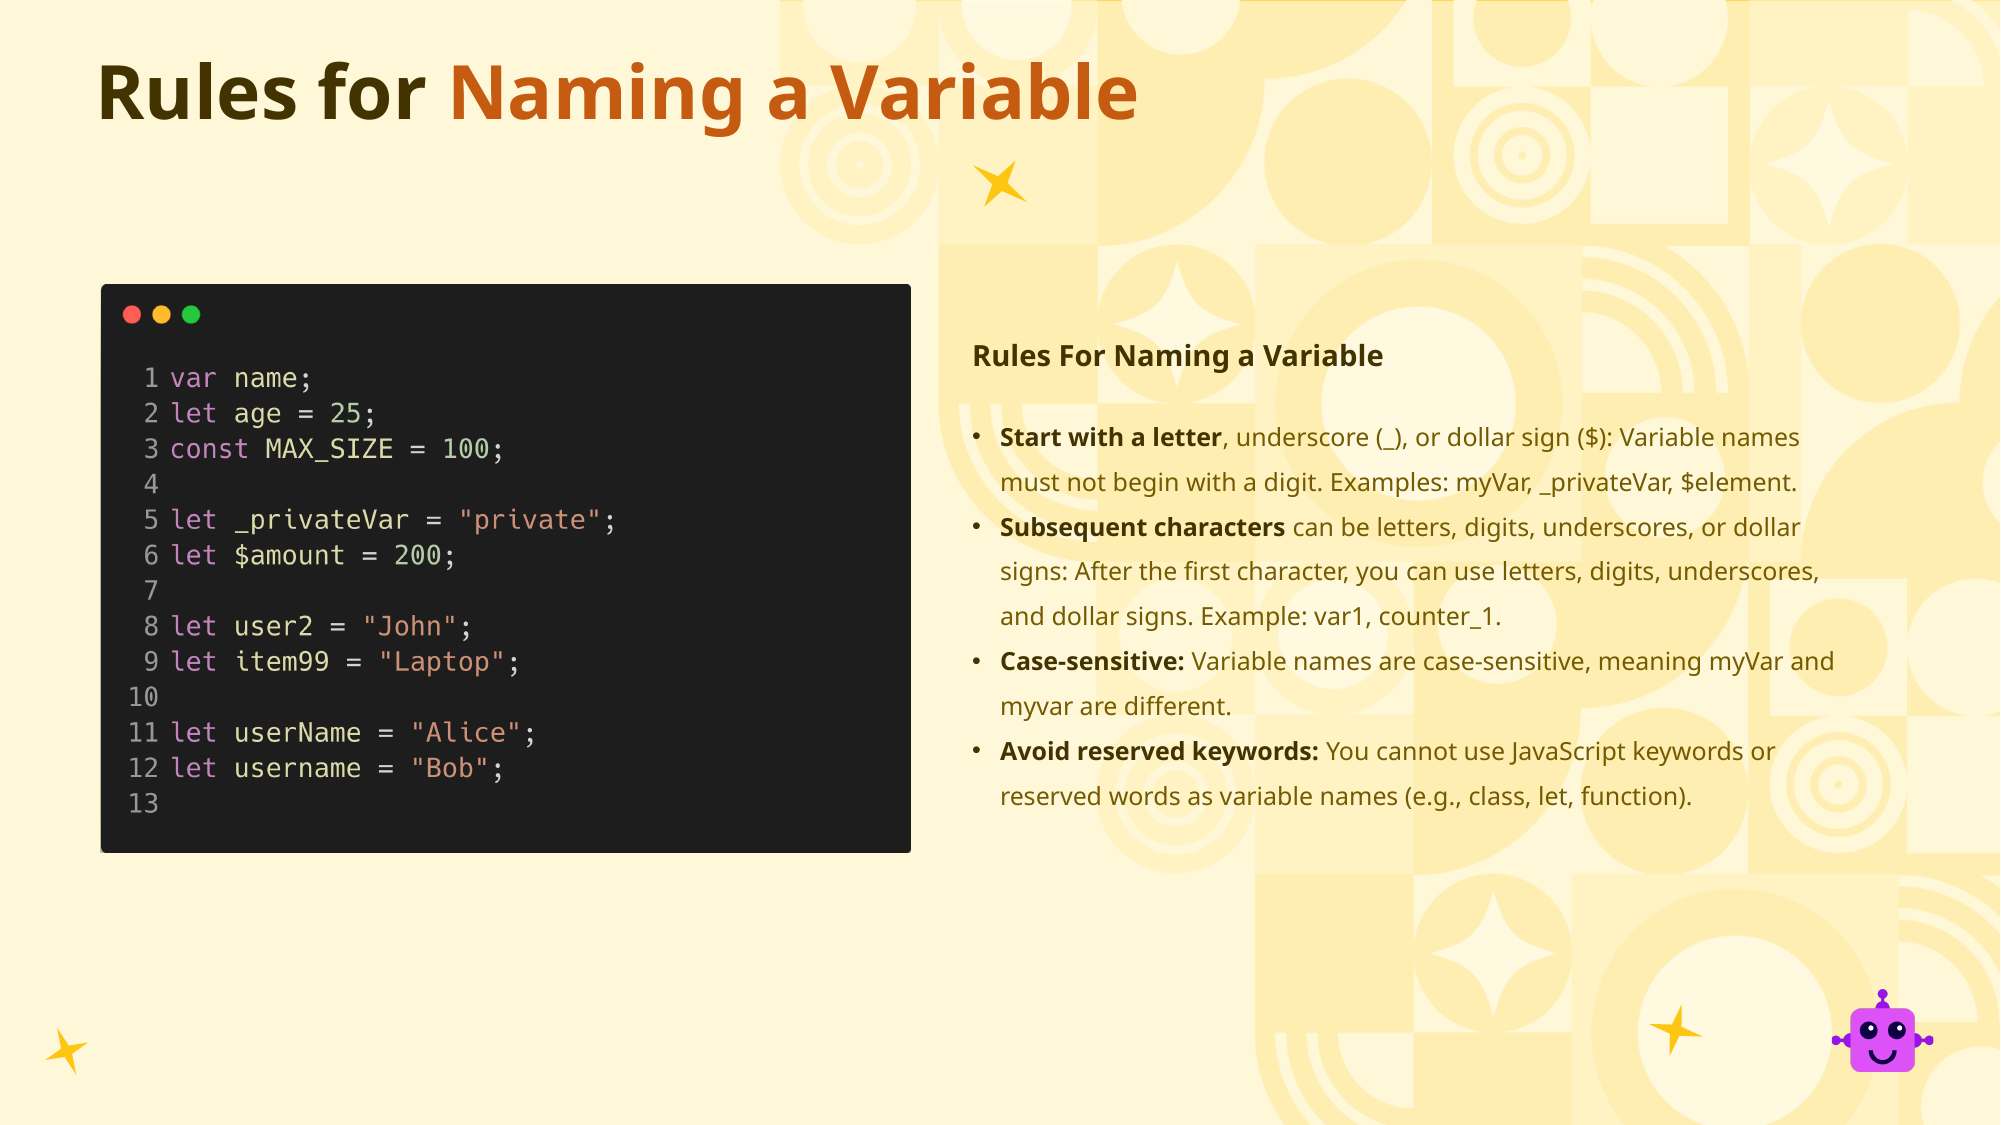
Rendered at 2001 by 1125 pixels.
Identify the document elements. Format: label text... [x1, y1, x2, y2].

picture [0, 0, 2001, 1125]
title Rules for Naming a Variable [80, 0, 1742, 143]
text_box [972, 159, 1028, 208]
text_box [1648, 1004, 1704, 1057]
text_box Rules For Naming a Variable [957, 330, 1687, 380]
text_box [44, 1027, 89, 1076]
text_box Start with a letter, underscore (_), or dollar sign ($): Variable names must not begin with a digit. Examples: myVar, _privateVar, $element. Subsequent characters can be letters, digits, underscores, or dollar signs: After the first character, you can use letters, digits, underscores, and dollar signs. Example: var1, counter_1. Case-sensitive: Variable names are case-sensitive, meaning myVar and myvar are different. Avoid reserved keywords: You cannot use JavaScript keywords or reserved words as variable names (e.g., class, let, function). [957, 398, 1878, 818]
